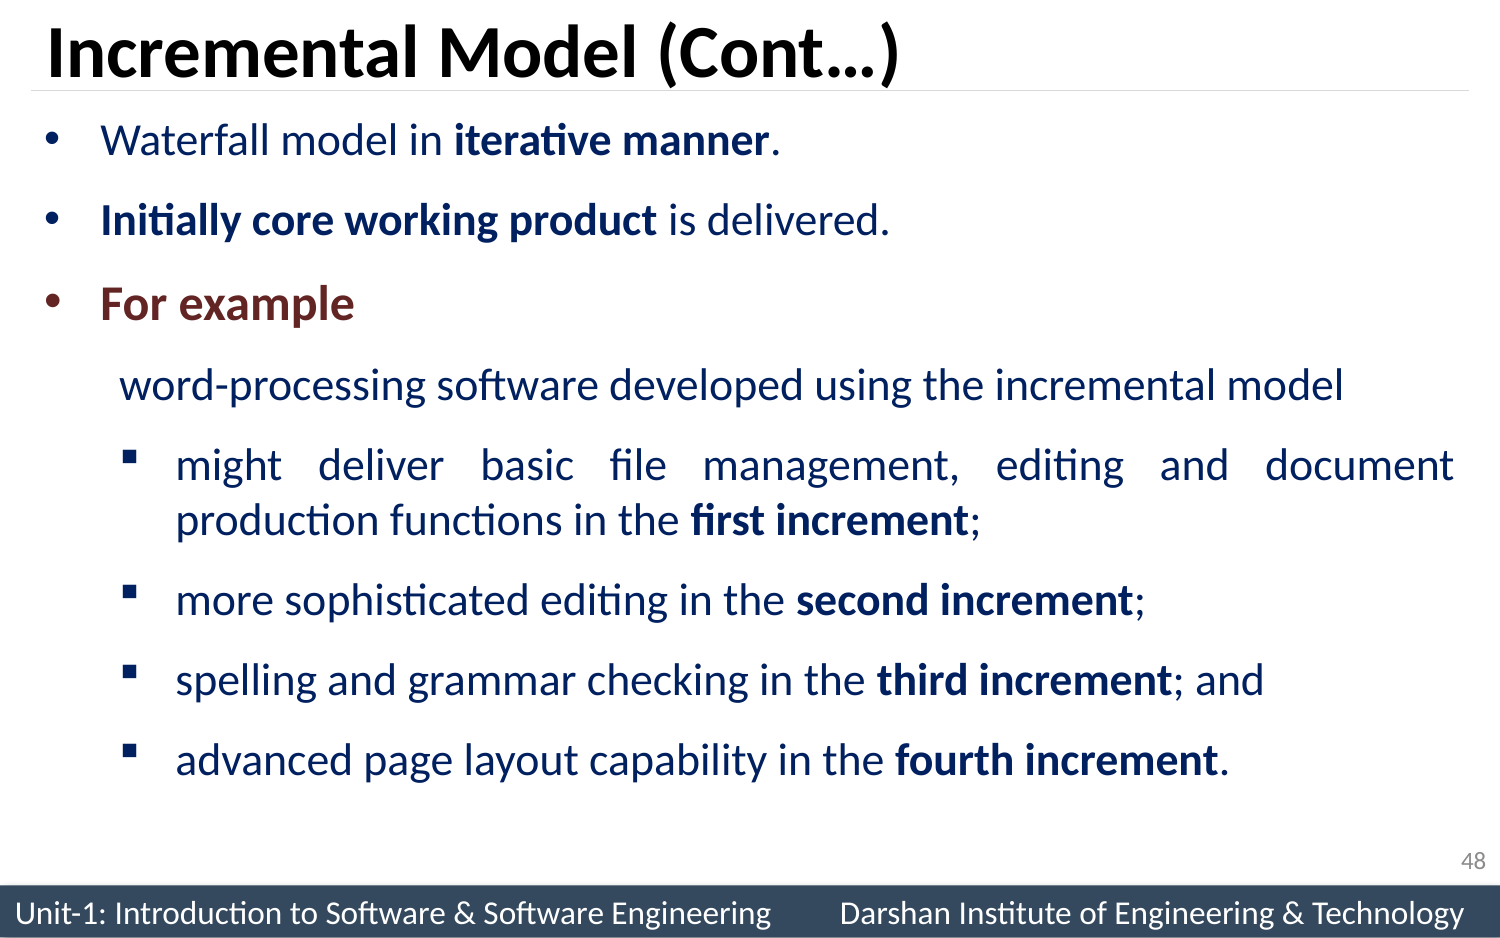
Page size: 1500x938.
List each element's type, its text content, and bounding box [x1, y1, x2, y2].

text_box Waterfall model in iterative manner. Initially core working product is delivered. For example word-processing software developed using the incremental model might deliver basic file management, editing and document production functions in the first increment; more sophisticated editing in the second increment; spelling and grammar checking in the third increment; and advanced page layout capability in the fourth increment. [29, 102, 1471, 792]
slide_number 48 [1151, 834, 1500, 885]
title Incremental Model (Cont…) [31, 0, 1469, 102]
